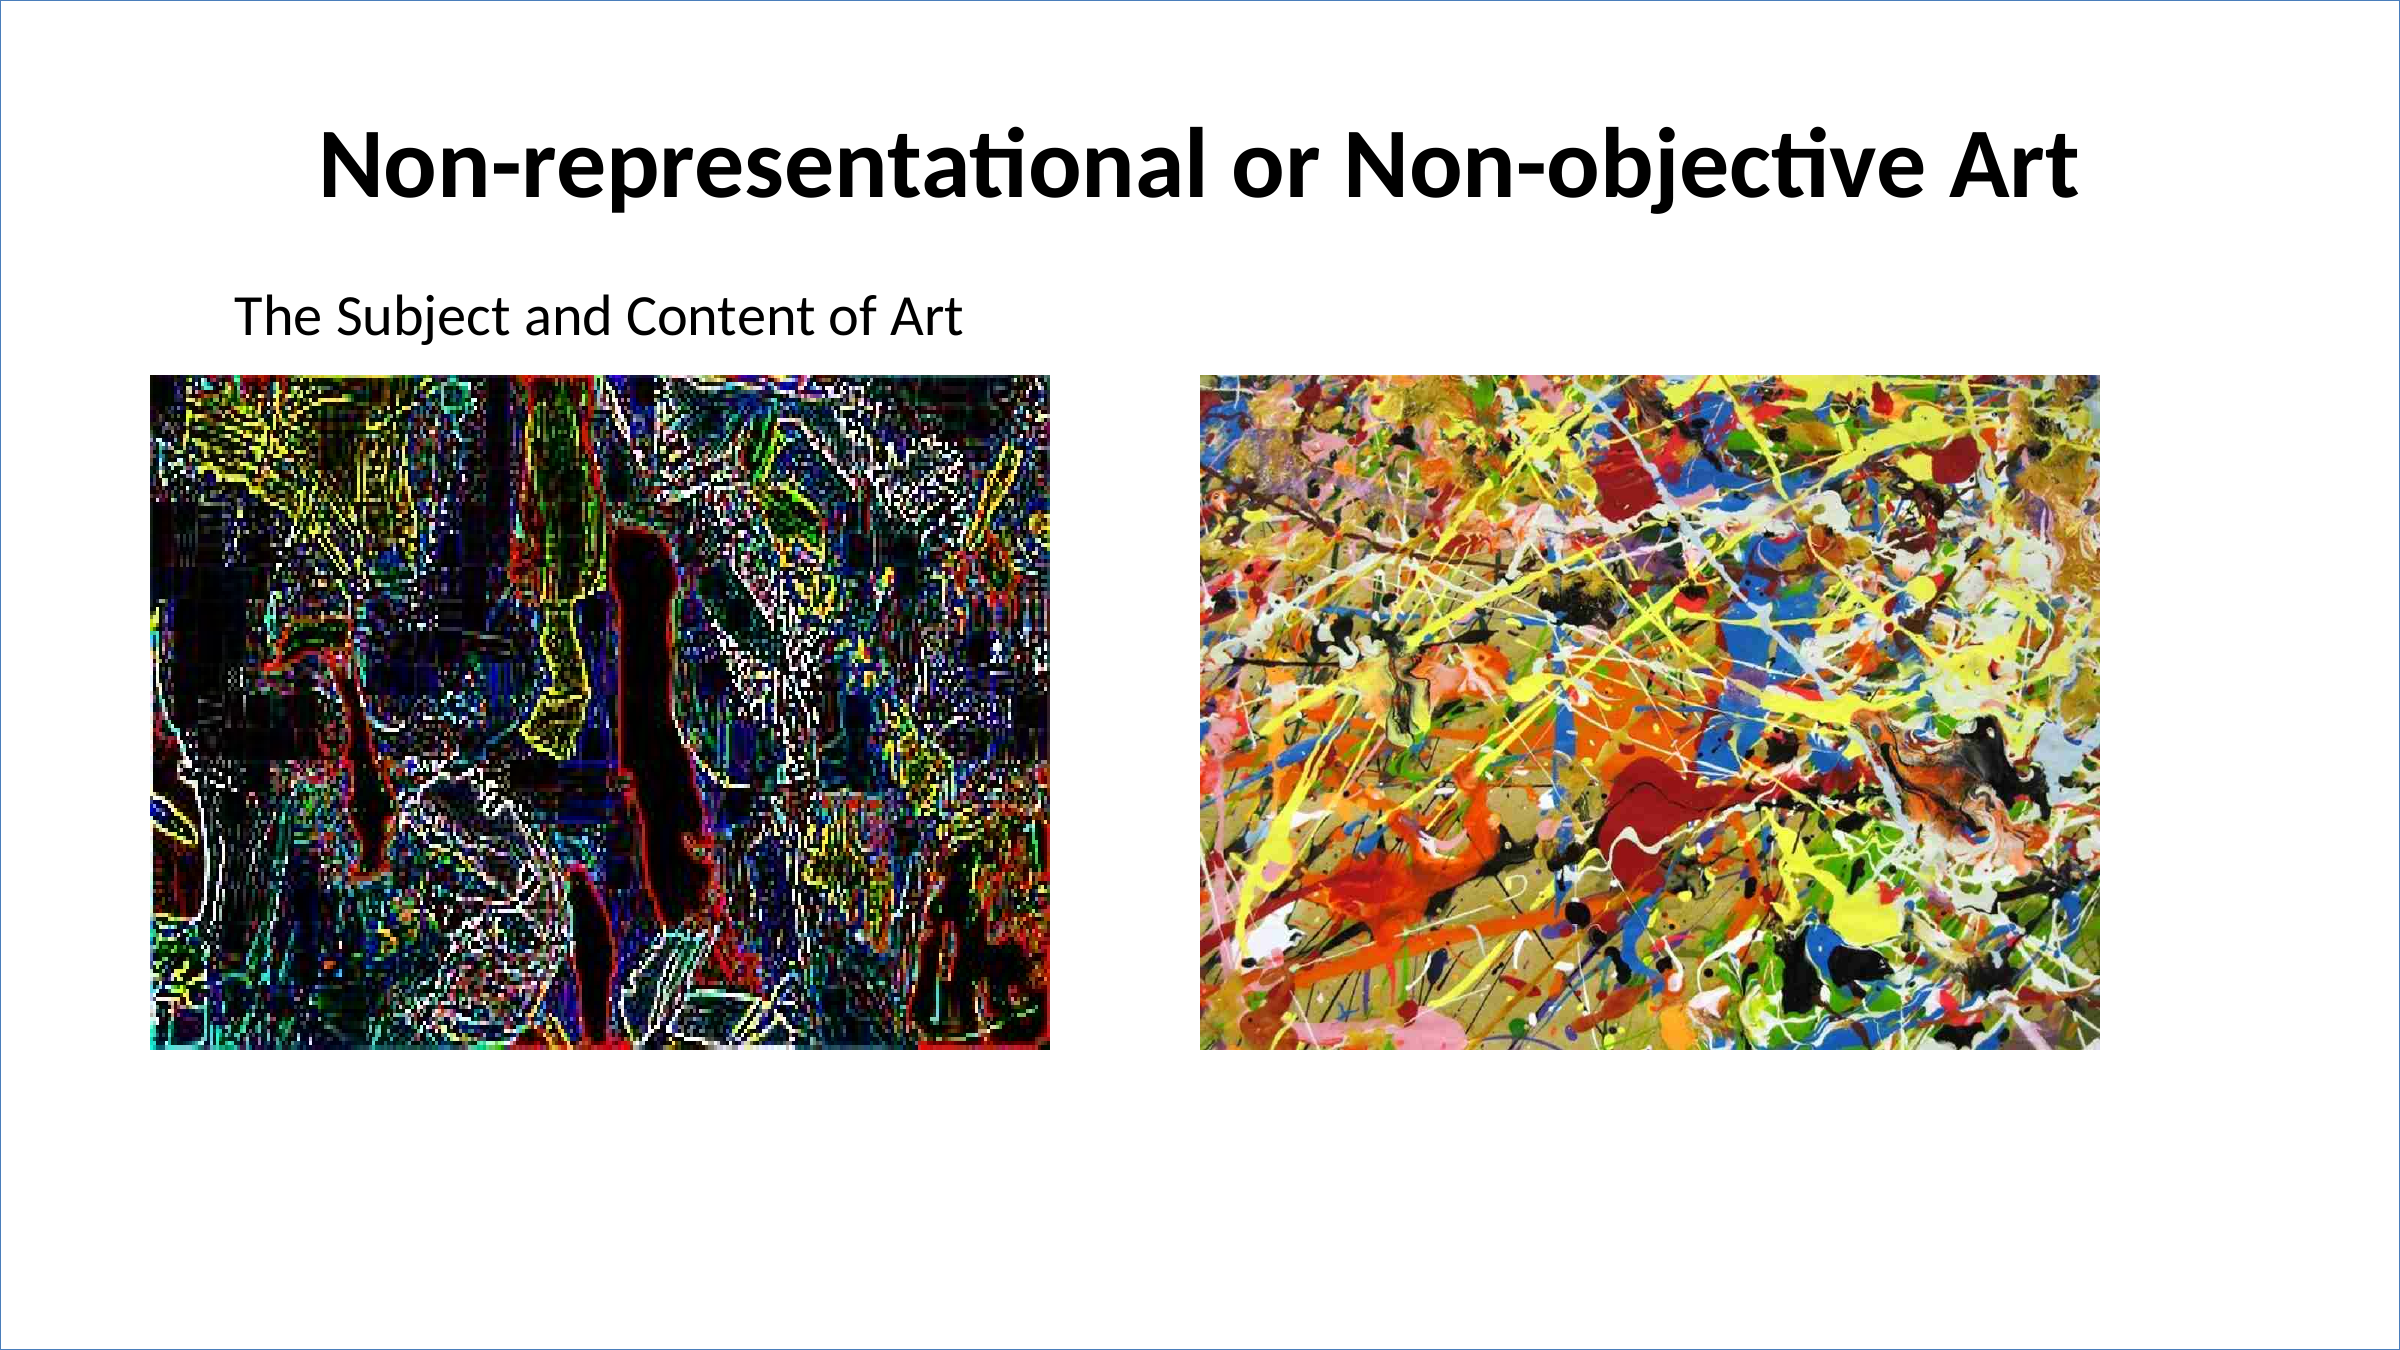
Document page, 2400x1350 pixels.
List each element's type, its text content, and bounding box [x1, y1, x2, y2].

picture [1199, 374, 2101, 1051]
text_box Non-representational or Non-objective Art [303, 45, 2097, 225]
text_box The Subject and Content of Art [220, 225, 980, 355]
text_box [0, 0, 2400, 1350]
picture [149, 374, 1051, 1051]
